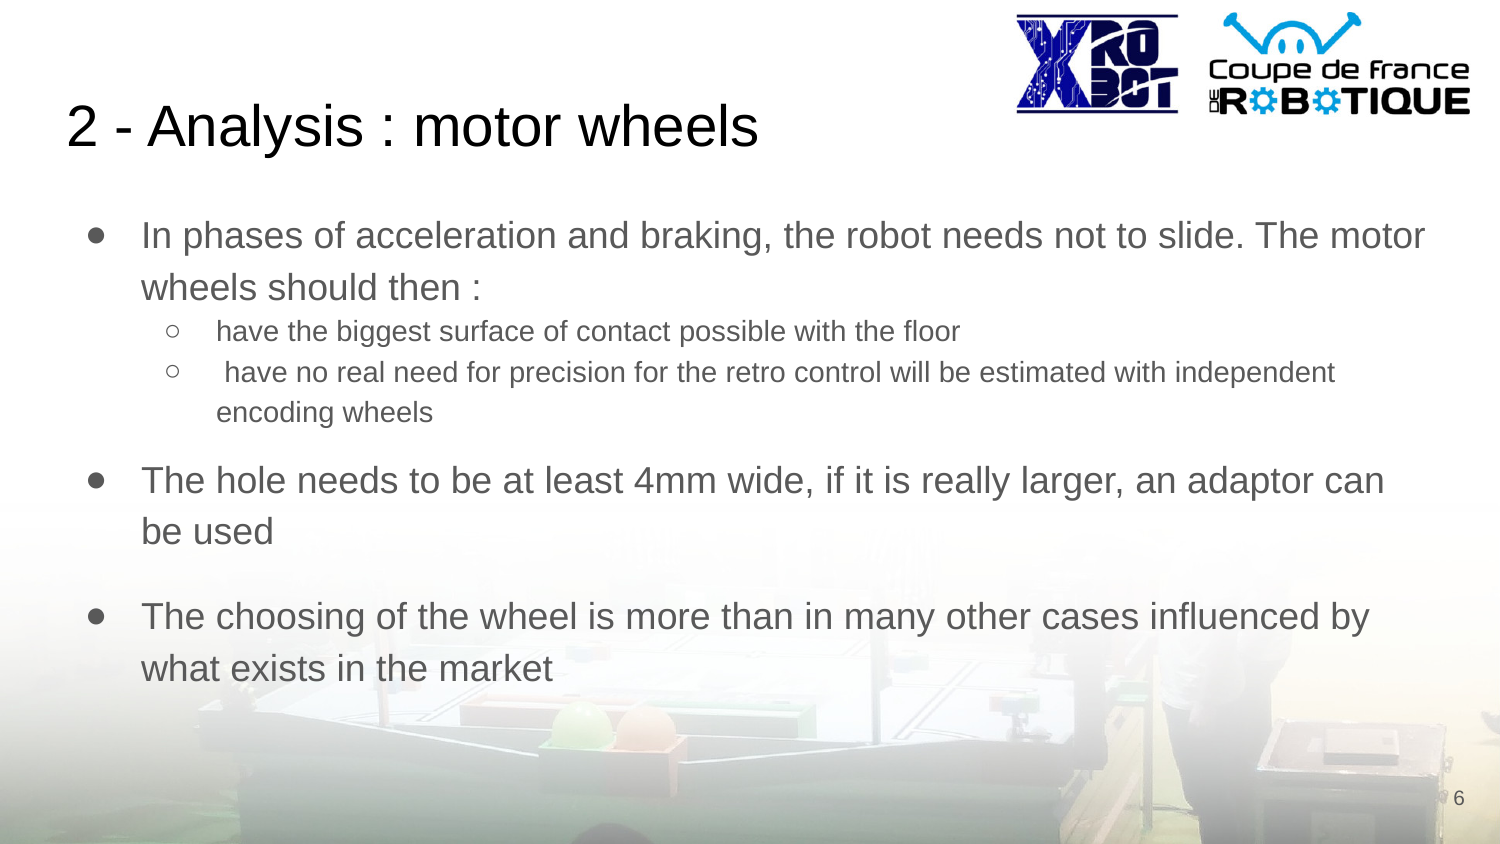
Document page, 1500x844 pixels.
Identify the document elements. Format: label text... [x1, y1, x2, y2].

picture [0, 0, 1500, 844]
title 2 - Analysis : motor wheels [51, 72, 1449, 167]
list In phases of acceleration and braking, the robot needs not to slide. The motor wheels should then : have the biggest surface of contact possible with the floor have no real need for precision for the retro control will be estimated with independent encoding wheels The hole needs to be at least 4mm wide, if it is really larger, an adaptor can be used The choosing of the wheel is more than in many other cases influenced by what exists in the market [51, 189, 1449, 750]
slide_number ‹#› [1389, 764, 1480, 830]
